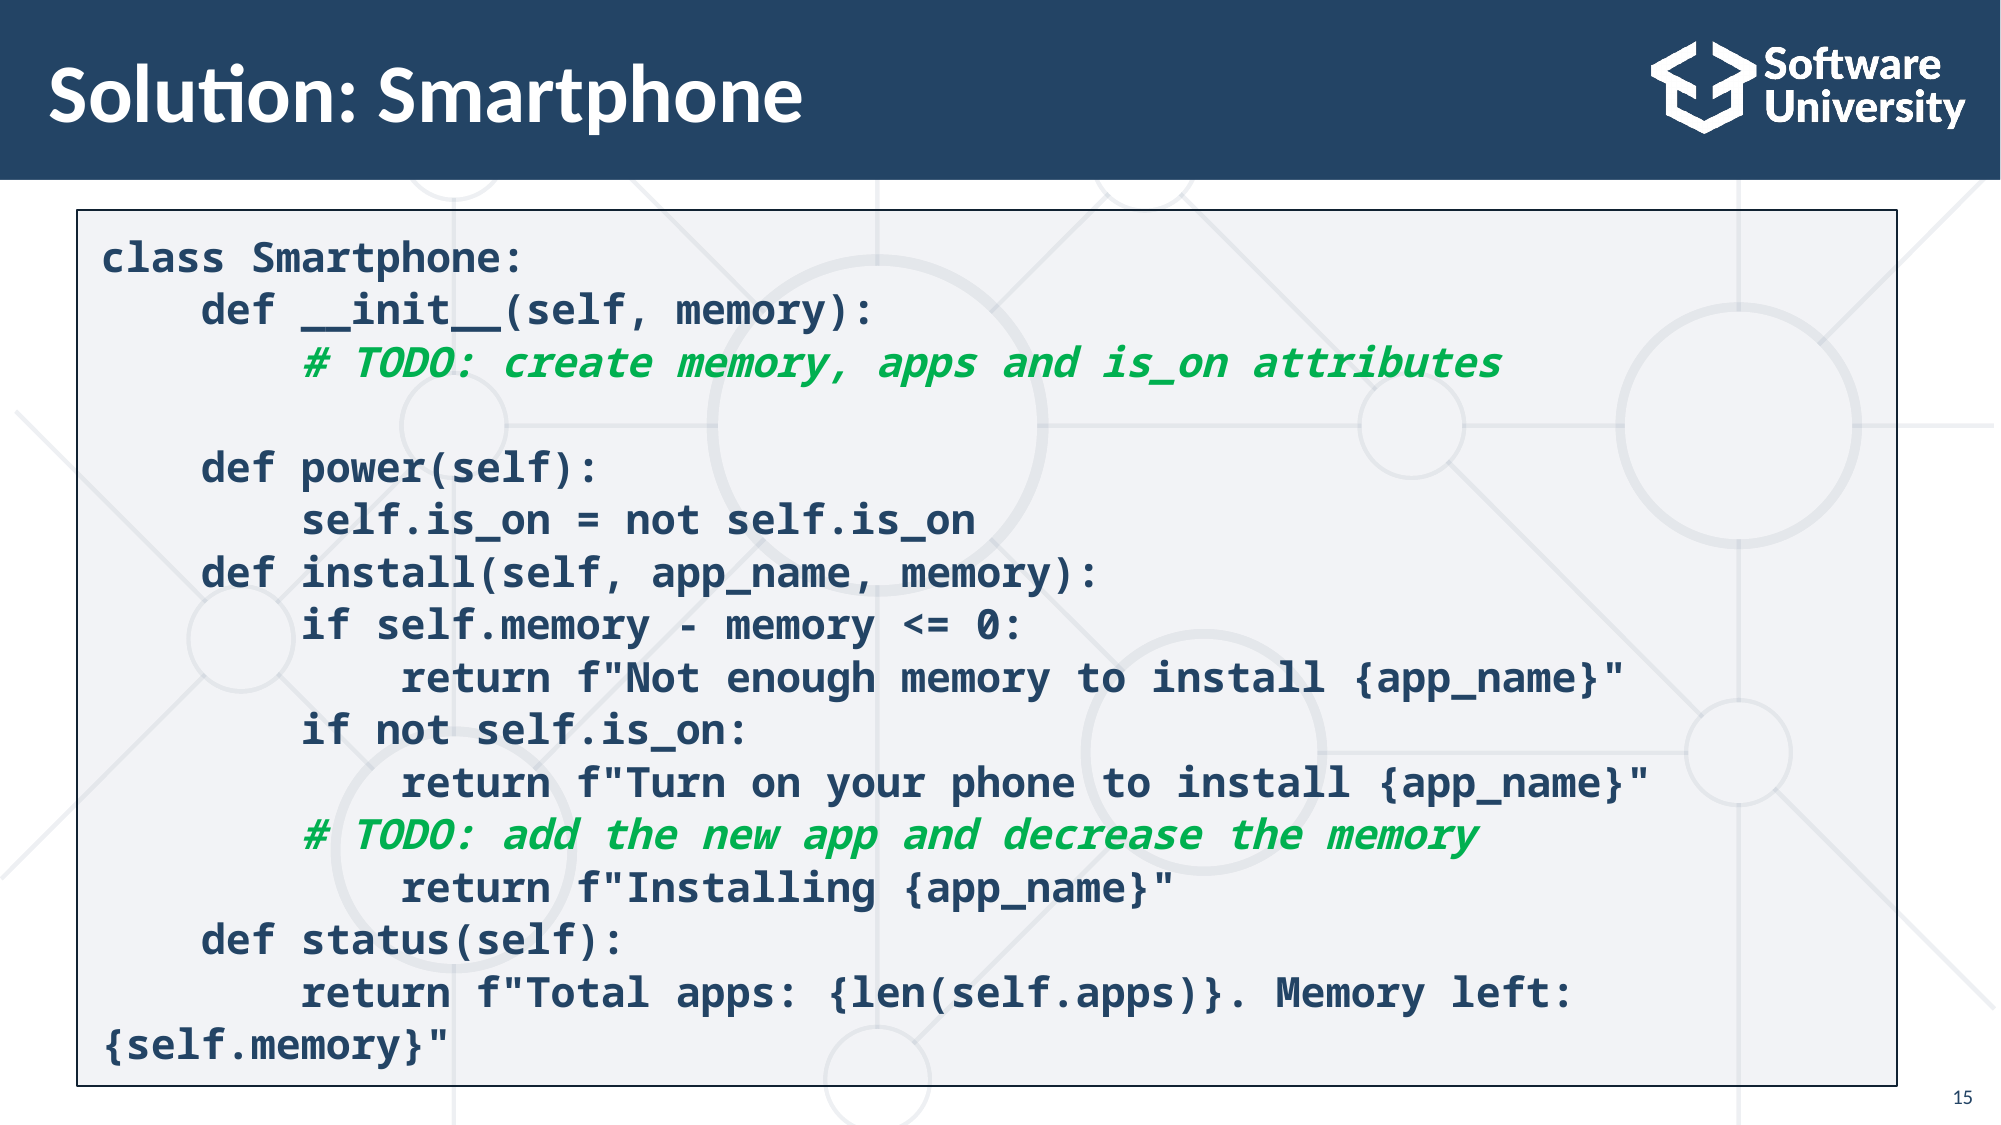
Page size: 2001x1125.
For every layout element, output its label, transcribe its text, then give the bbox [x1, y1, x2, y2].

text_box 15 [1927, 1067, 1989, 1117]
list class Smartphone: def __init__(self, memory): # TODO: create memory, apps and is_on attributes def power(self): self.is_on = not self.is_on def install(self, app_name, memory): if self.memory - memory <= 0: return f"Not enough memory to install {app_name}" if not self.is_on: return f"Turn on your phone to install {app_name}" # TODO: add the new app and decrease the memory return f"Installing {app_name}" def status(self): return f"Total apps: {len(self.apps)}. Memory left: {self.memory}" [76, 209, 1898, 1087]
title Solution: Smartphone [31, 16, 1625, 162]
picture [1651, 41, 1966, 134]
